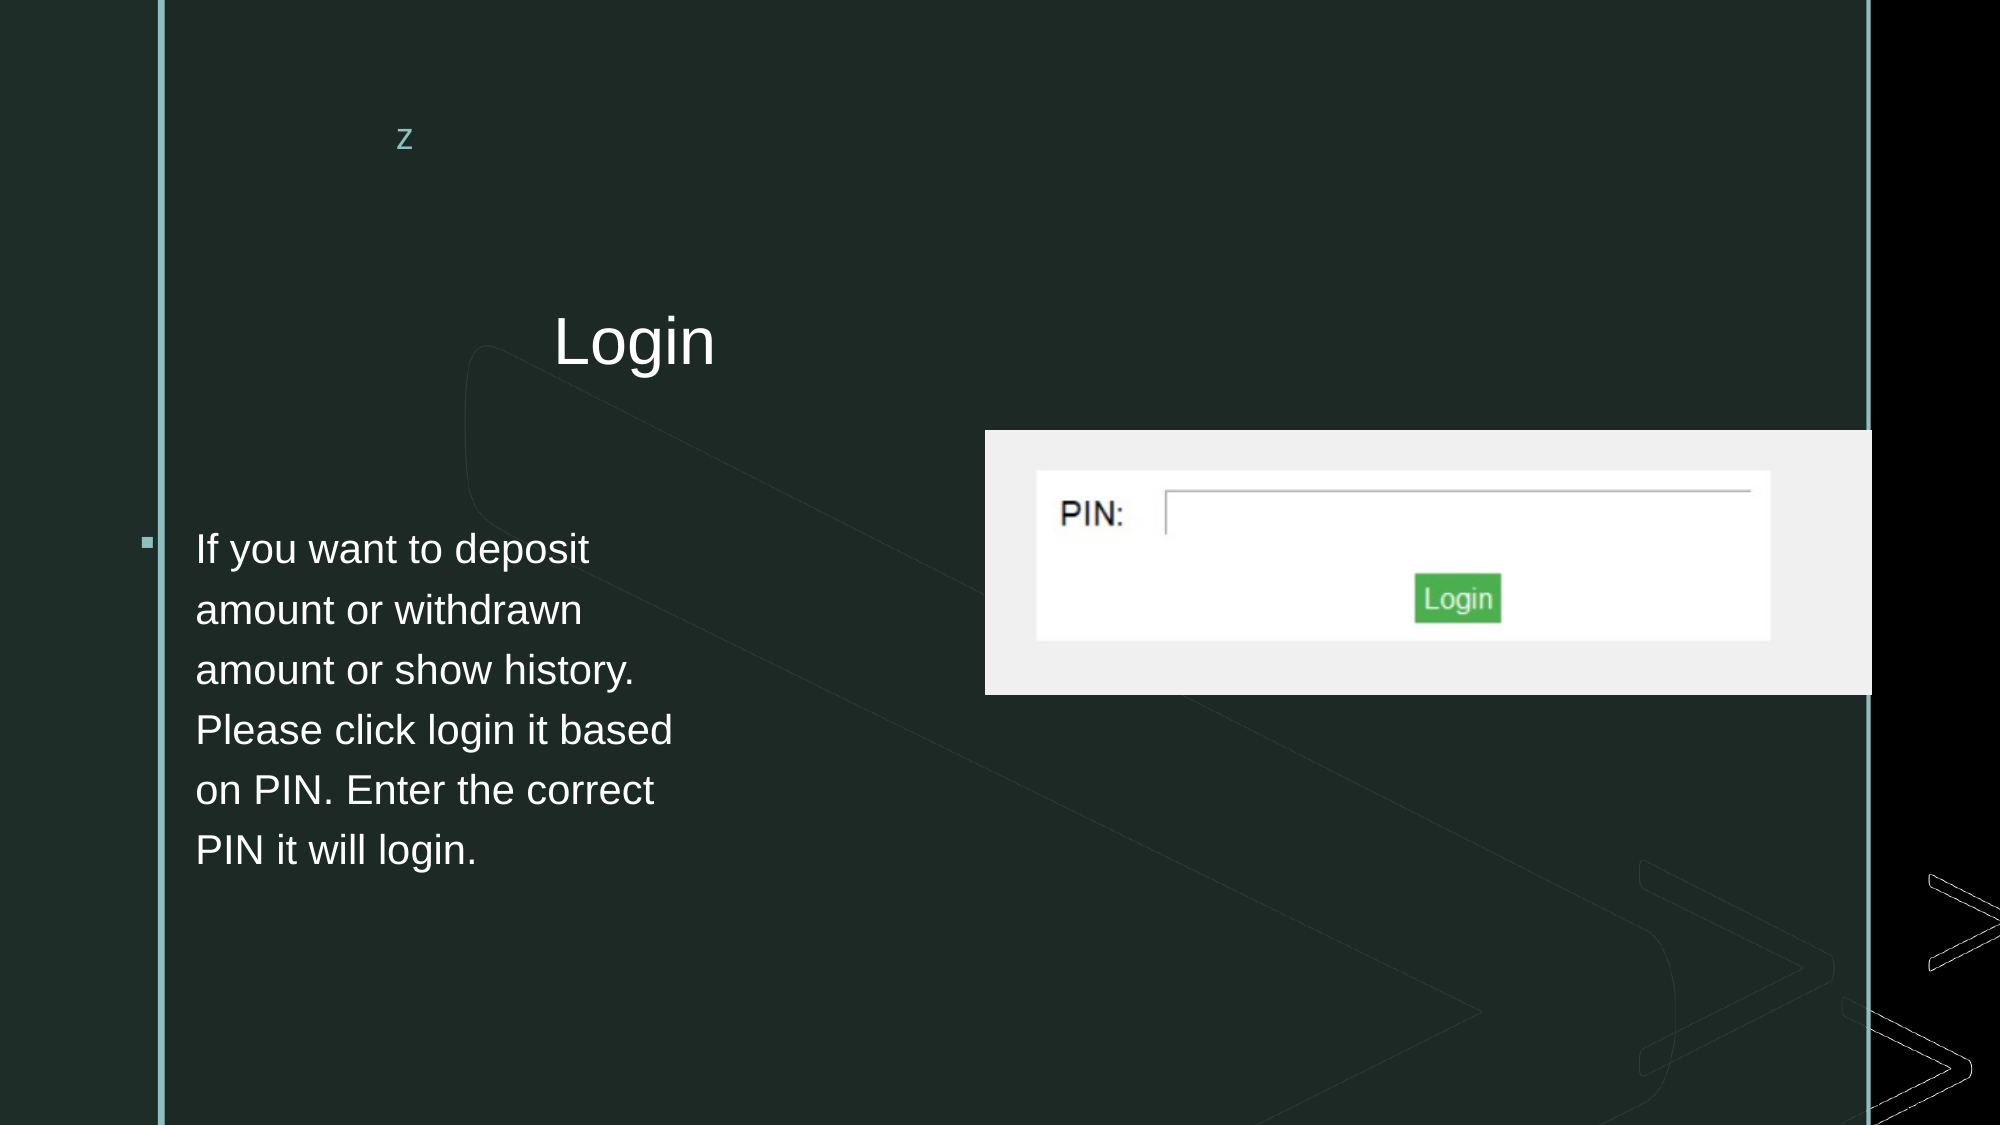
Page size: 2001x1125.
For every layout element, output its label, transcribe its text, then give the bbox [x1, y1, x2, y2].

title Login [123, 121, 732, 387]
list If you want to deposit amount or withdrawn amount or show history. Please click login it based on PIN. Enter the correct PIN it will login. [123, 403, 732, 982]
picture [984, 0, 2000, 1125]
